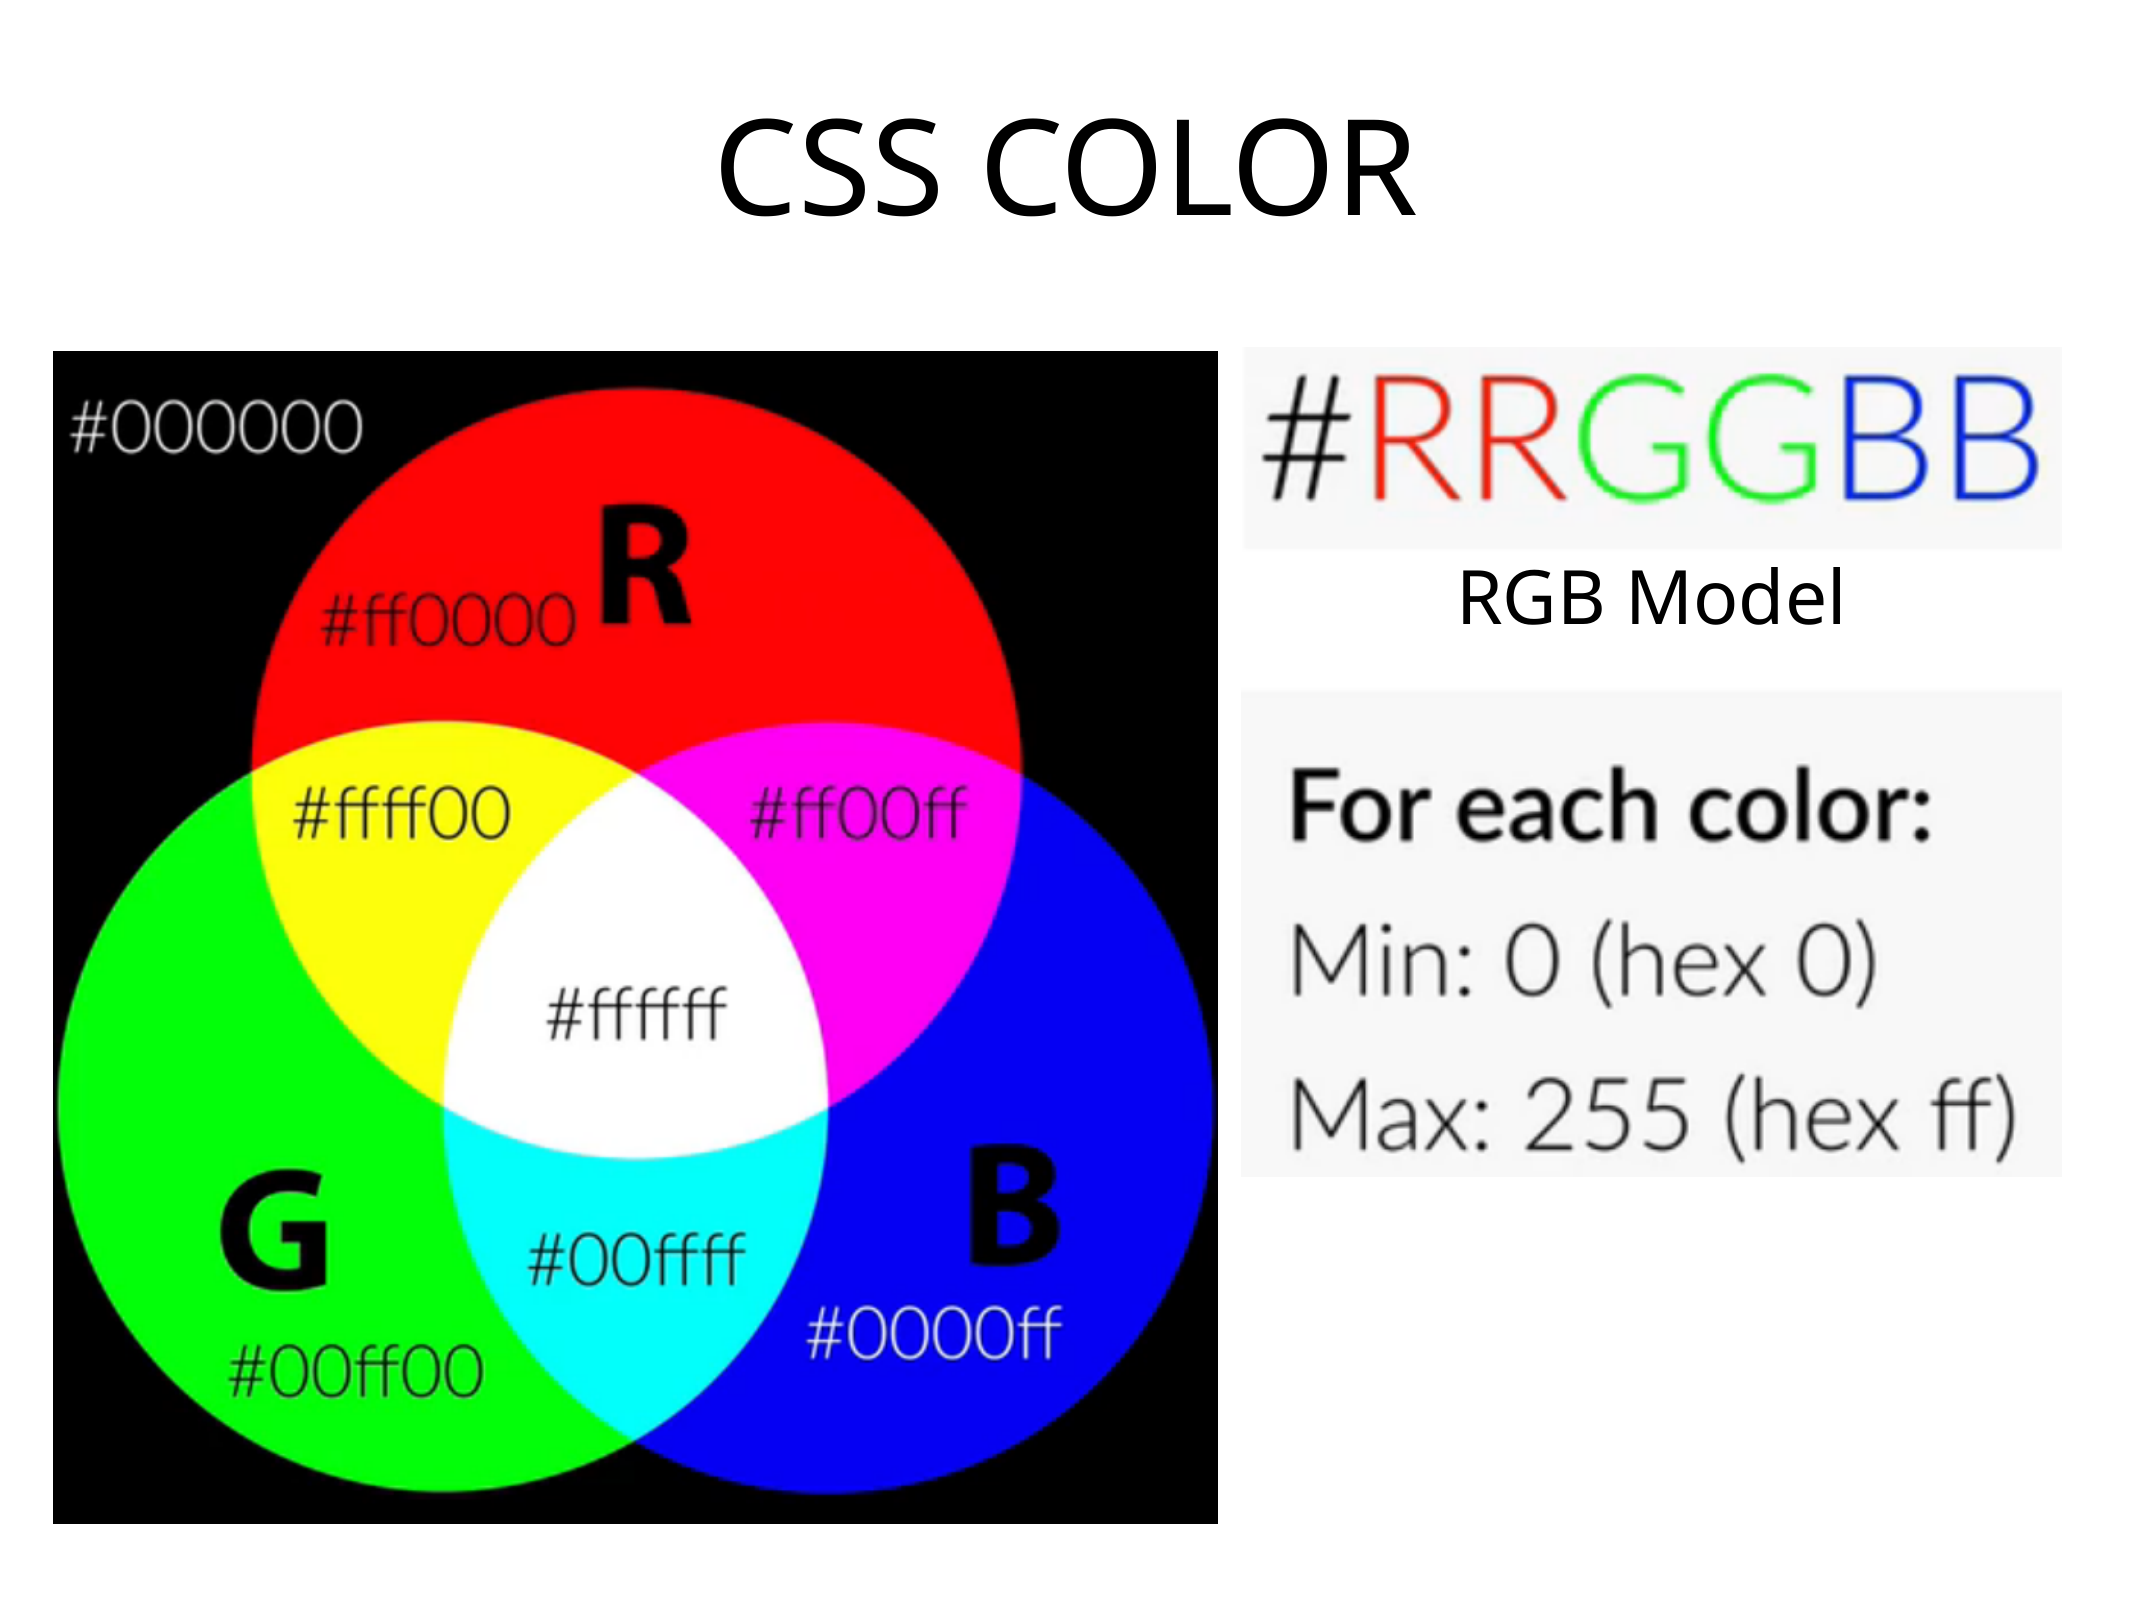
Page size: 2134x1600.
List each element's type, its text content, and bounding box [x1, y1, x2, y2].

title CSS COLOR [155, 72, 1978, 251]
picture [53, 351, 1218, 1524]
picture [1240, 347, 2063, 1178]
